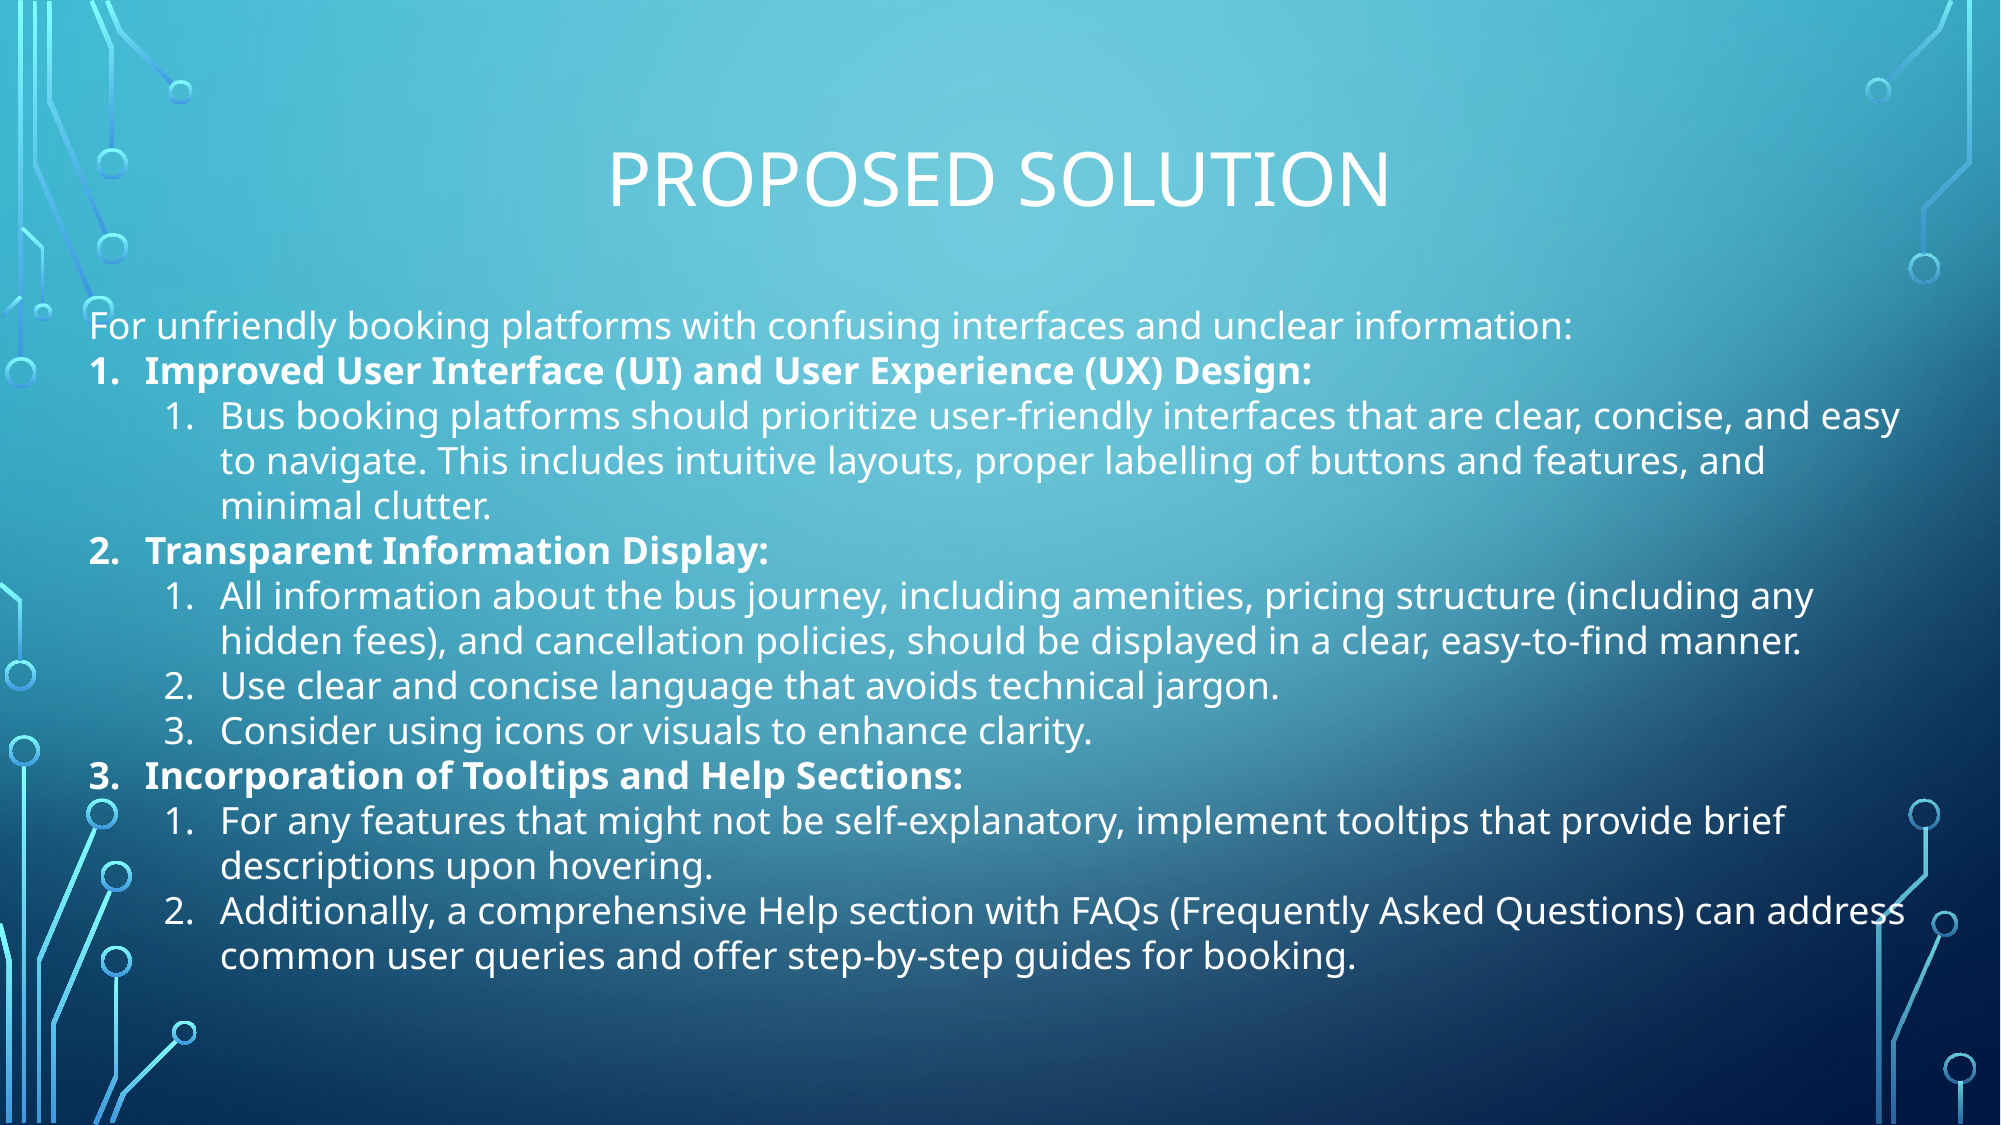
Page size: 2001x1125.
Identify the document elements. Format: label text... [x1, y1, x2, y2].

text_box For unfriendly booking platforms with confusing interfaces and unclear information: Improved User Interface (UI) and User Experience (UX) Design: Bus booking platforms should prioritize user-friendly interfaces that are clear, concise, and easy to navigate. This includes intuitive layouts, proper labelling of buttons and features, and minimal clutter. Transparent Information Display: All information about the bus journey, including amenities, pricing structure (including any hidden fees), and cancellation policies, should be displayed in a clear, easy-to-find manner. Use clear and concise language that avoids technical jargon. Consider using icons or visuals to enhance clarity. Incorporation of Tooltips and Help Sections: For any features that might not be self-explanatory, implement tooltips that provide brief descriptions upon hovering. Additionally, a comprehensive Help section with FAQs (Frequently Asked Questions) can address common user queries and offer step-by-step guides for booking. [73, 294, 1927, 1030]
title PROPOSED SOLUTION [174, 69, 1825, 294]
